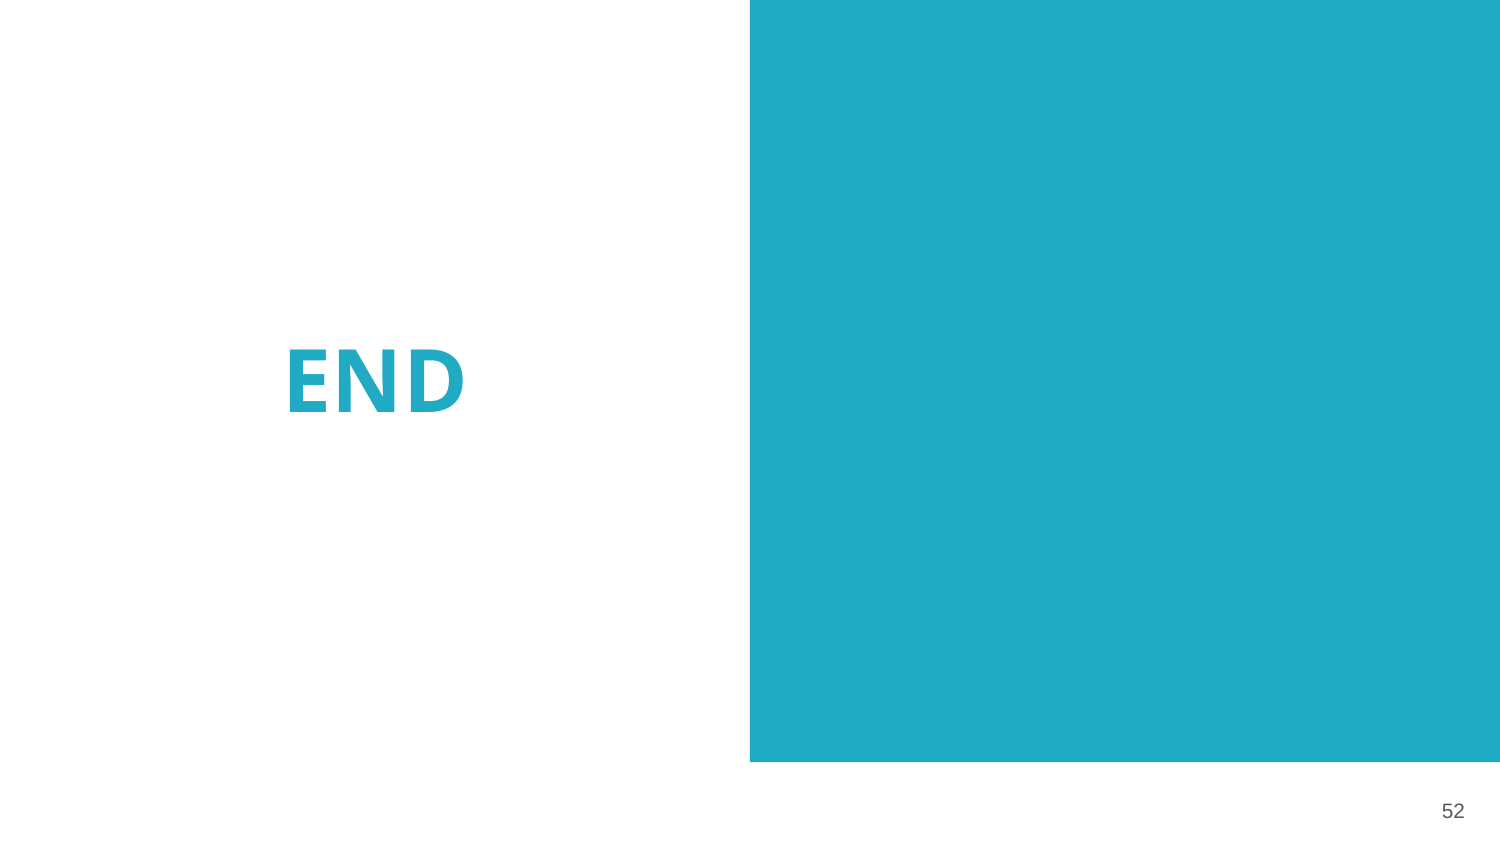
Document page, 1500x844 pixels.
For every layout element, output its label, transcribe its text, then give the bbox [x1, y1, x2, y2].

slide_number 52 [1389, 777, 1480, 842]
title END [43, 202, 708, 446]
